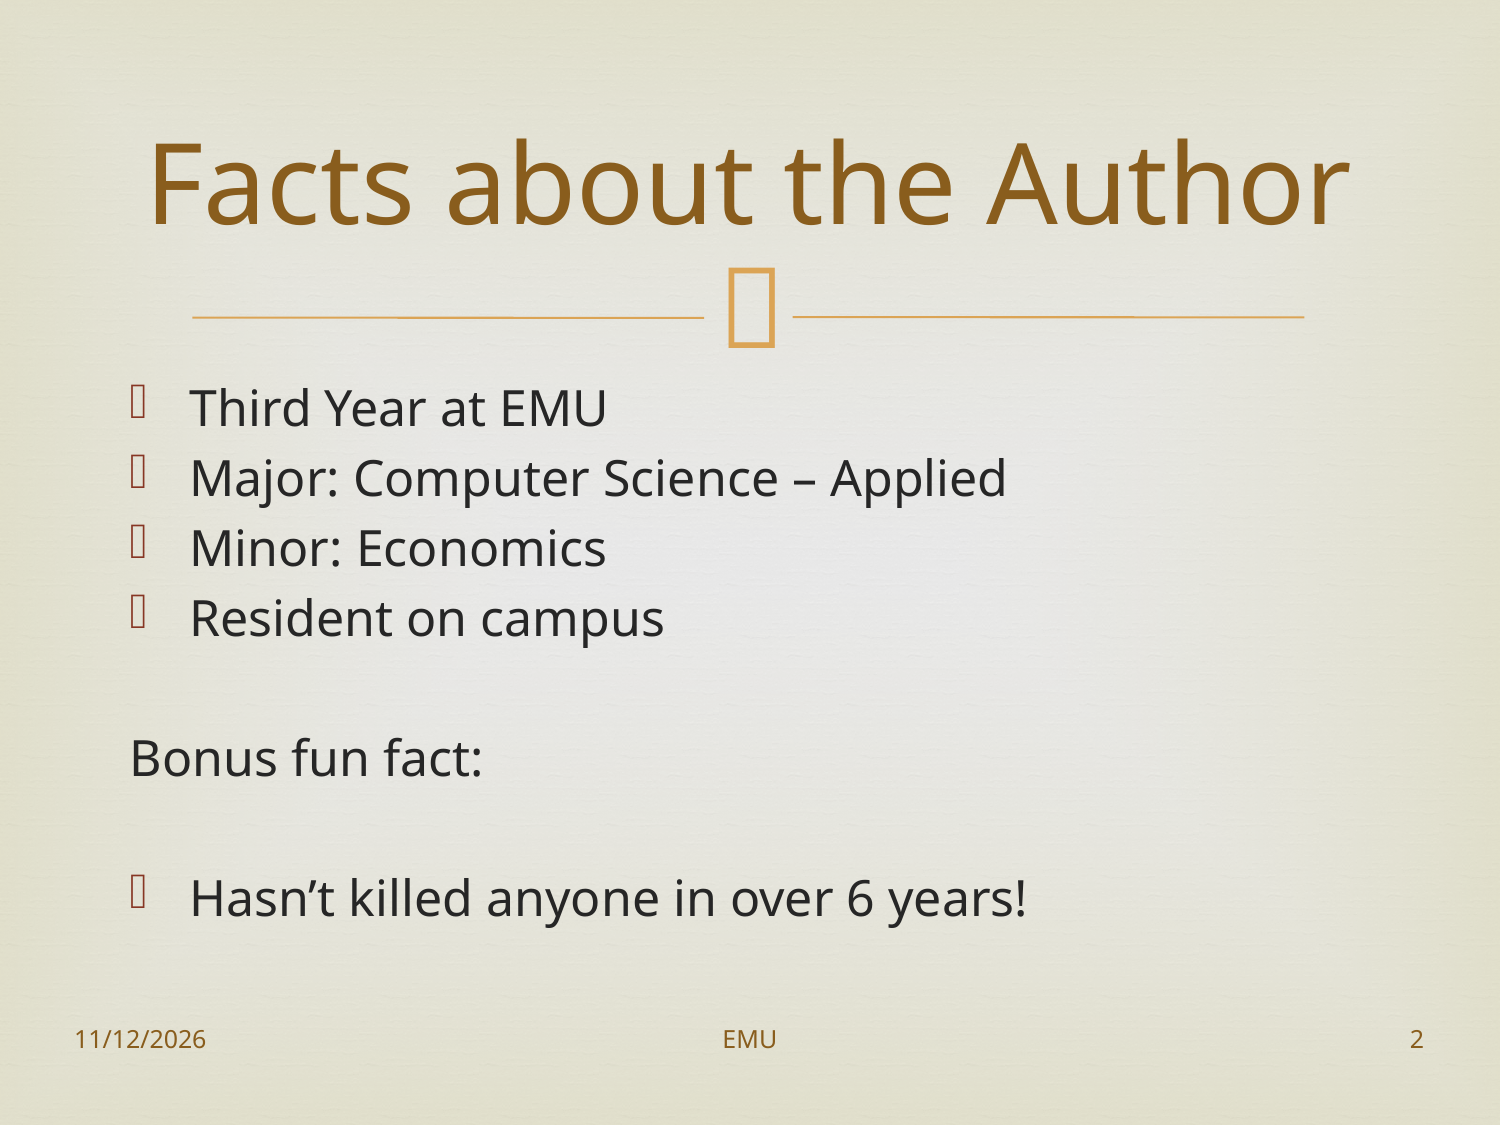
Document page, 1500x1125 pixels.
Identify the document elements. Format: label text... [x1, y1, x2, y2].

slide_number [59, 1010, 410, 1071]
title Facts about the Author [112, 93, 1386, 267]
footer EMU [512, 1010, 988, 1071]
list Third Year at EMU Major: Computer Science – Applied Minor: Economics Resident on campus Bonus fun fact: Hasn’t killed anyone in over 6 years! [114, 368, 1386, 1005]
slide_number 2 [1089, 1010, 1440, 1071]
